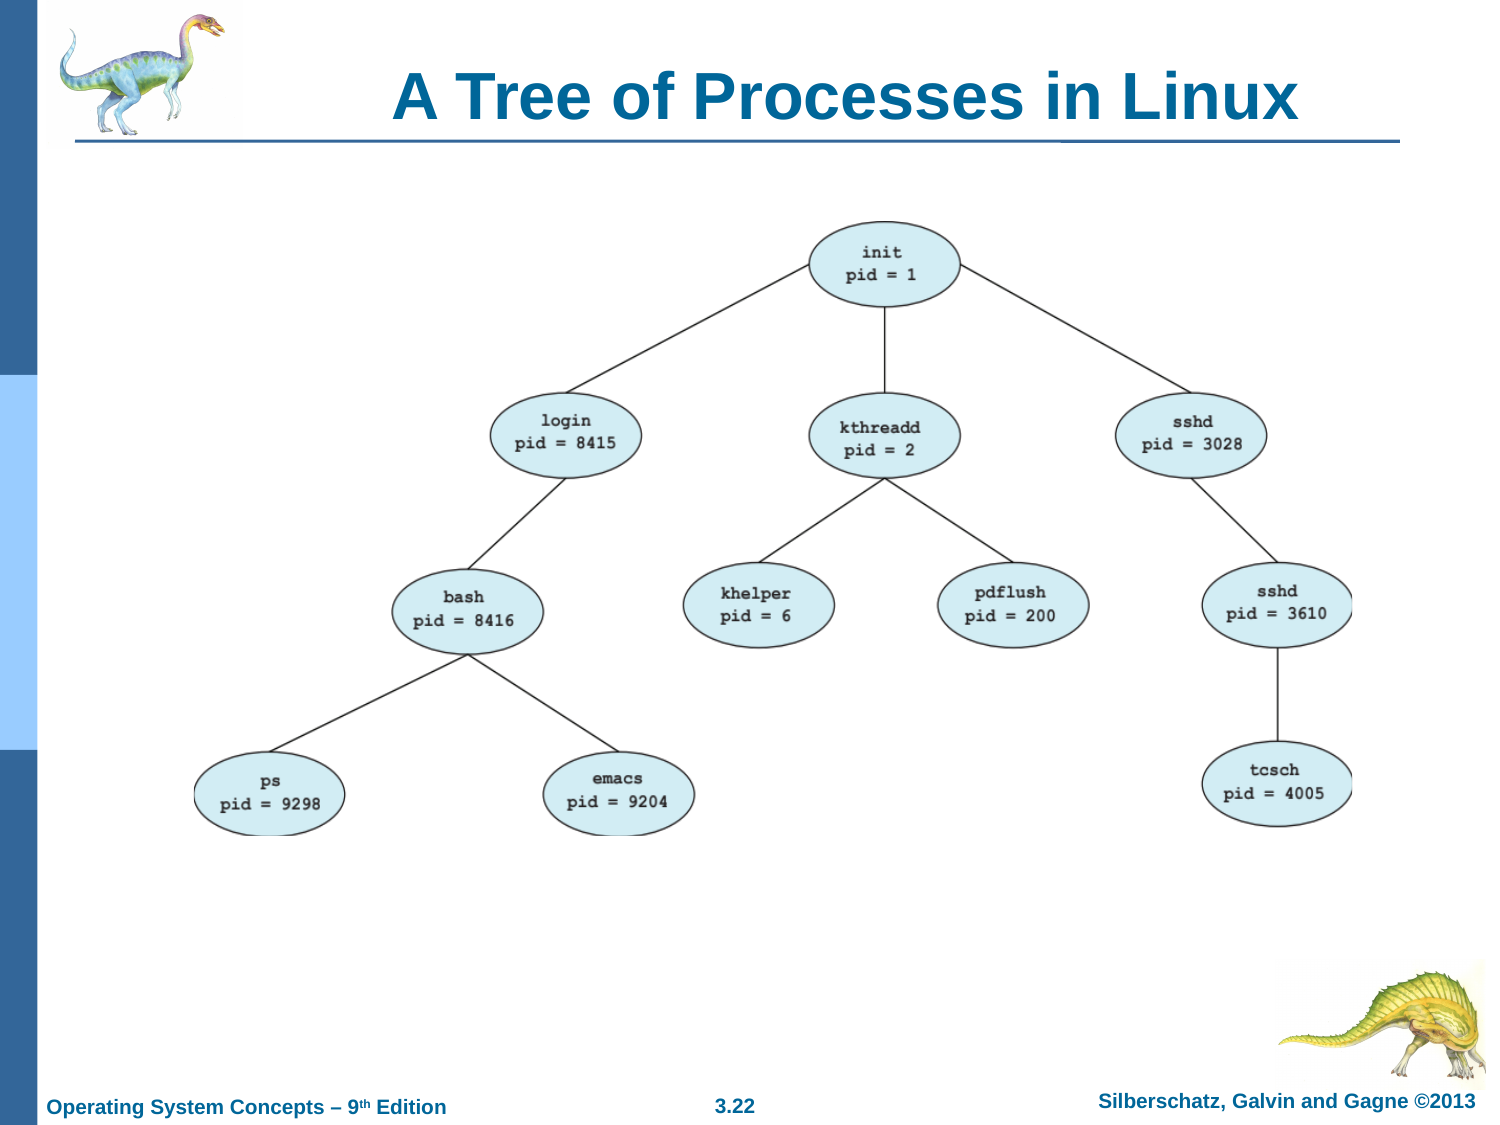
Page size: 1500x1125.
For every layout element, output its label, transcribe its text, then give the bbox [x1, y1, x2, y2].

title A Tree of Processes in Linux [171, 45, 1500, 141]
picture [193, 221, 1353, 836]
picture [1275, 959, 1486, 1090]
picture [46, 0, 243, 149]
